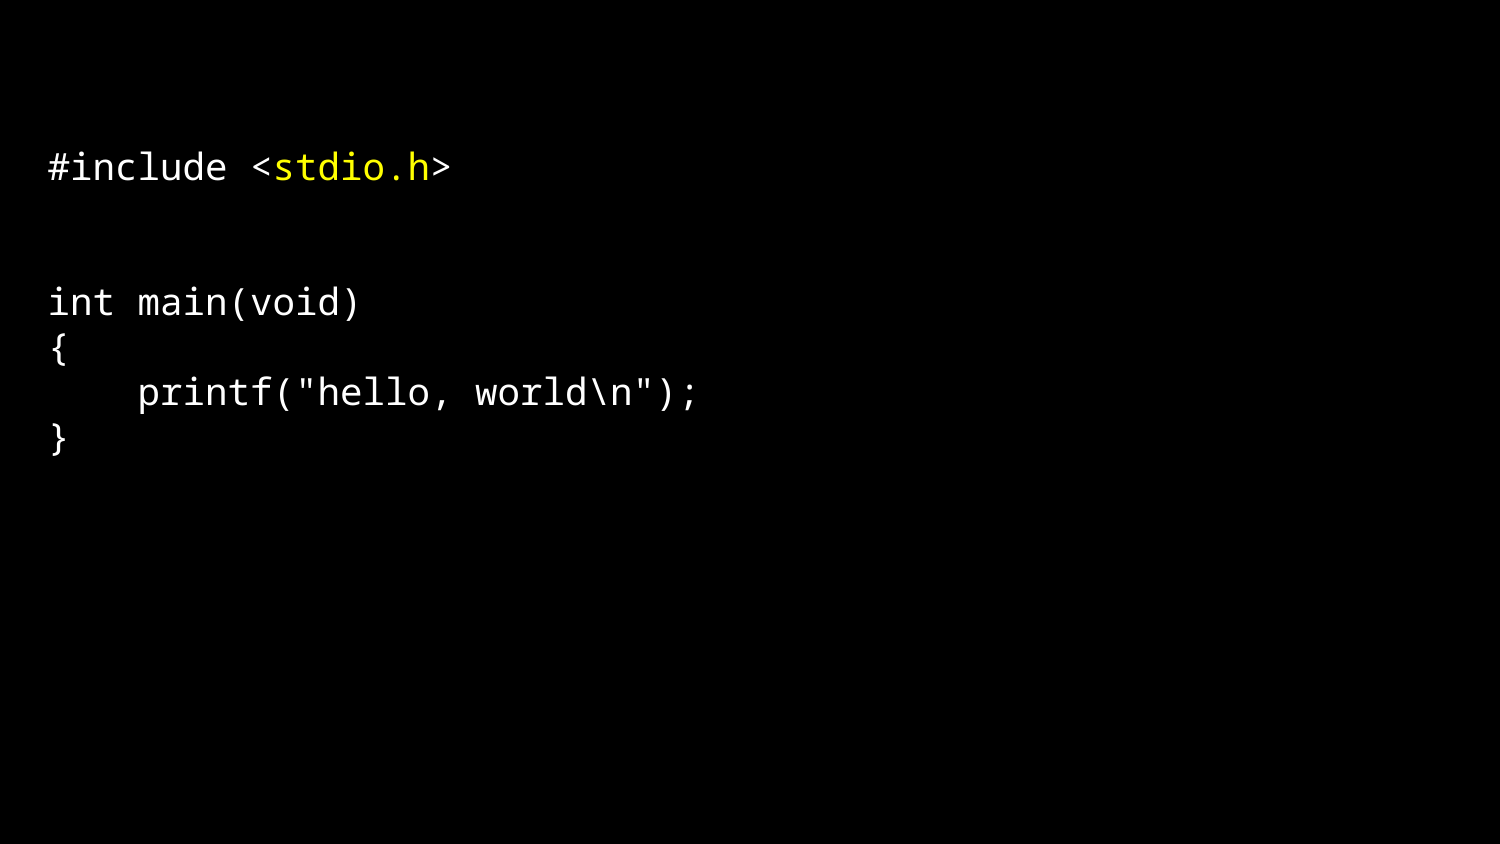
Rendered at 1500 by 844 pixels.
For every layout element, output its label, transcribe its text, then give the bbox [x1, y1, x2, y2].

list #include <stdio.h> int main(void) { printf("hello, world\n"); } [32, 37, 1431, 808]
